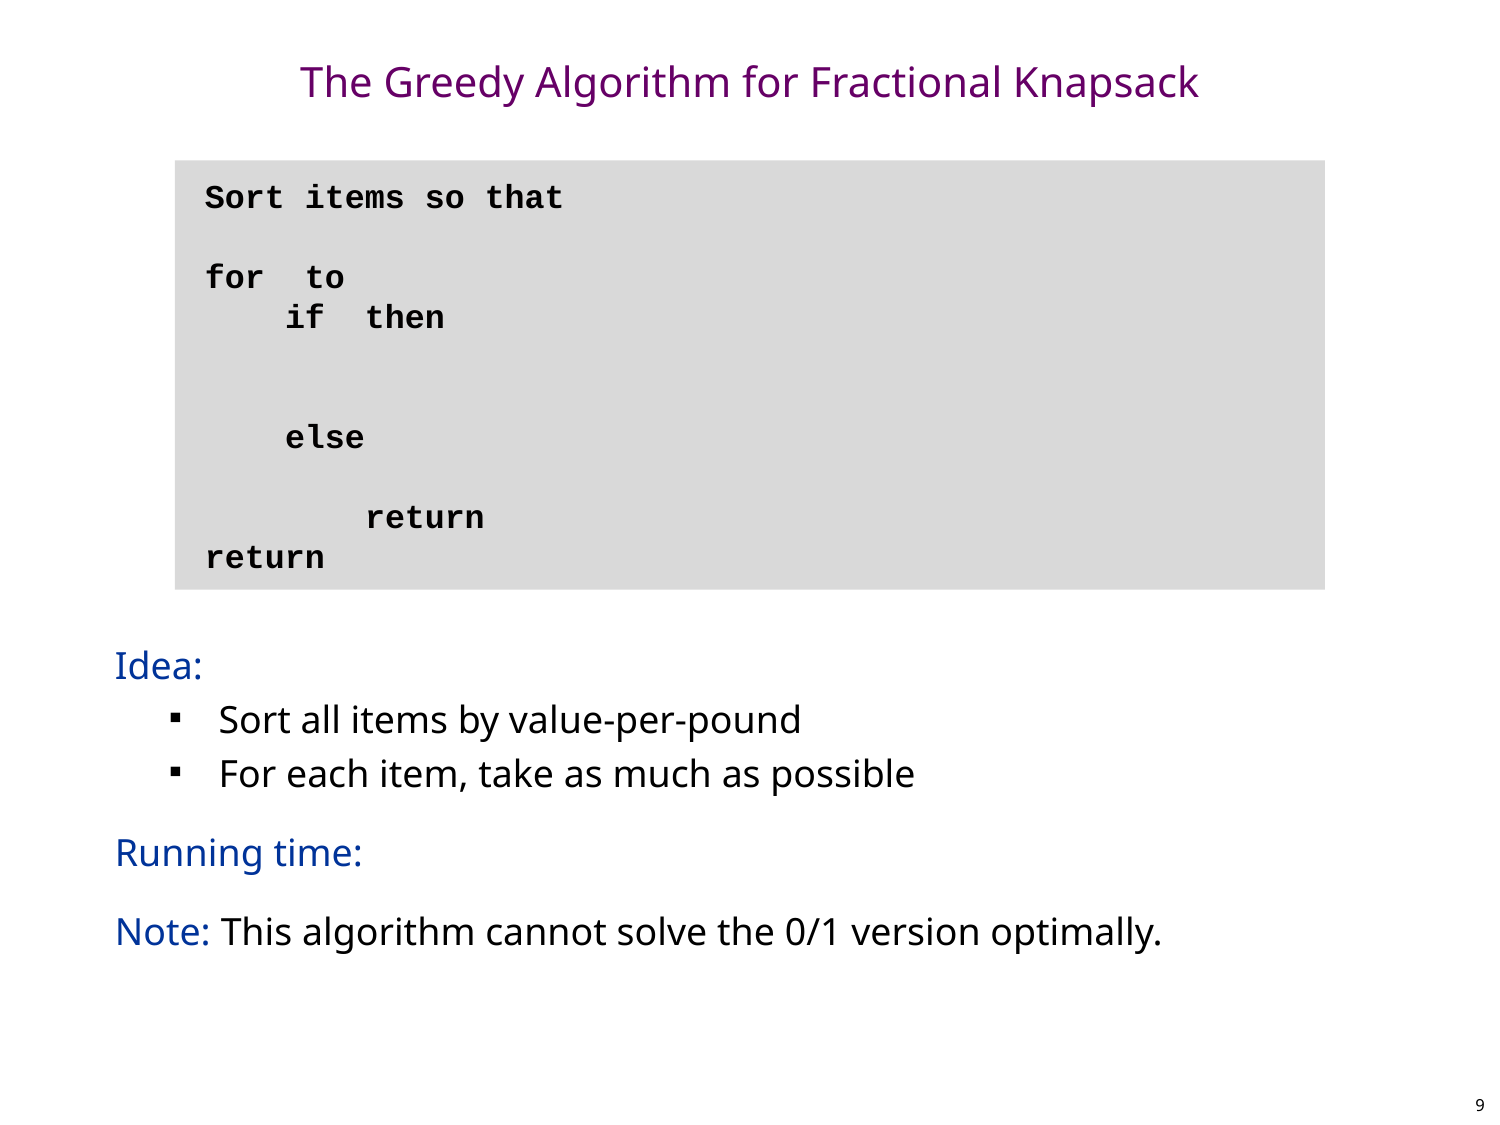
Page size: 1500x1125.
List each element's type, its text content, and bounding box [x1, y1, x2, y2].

slide_number 9 [1187, 1087, 1500, 1125]
title The Greedy Algorithm for Fractional Knapsack [0, 50, 1500, 125]
